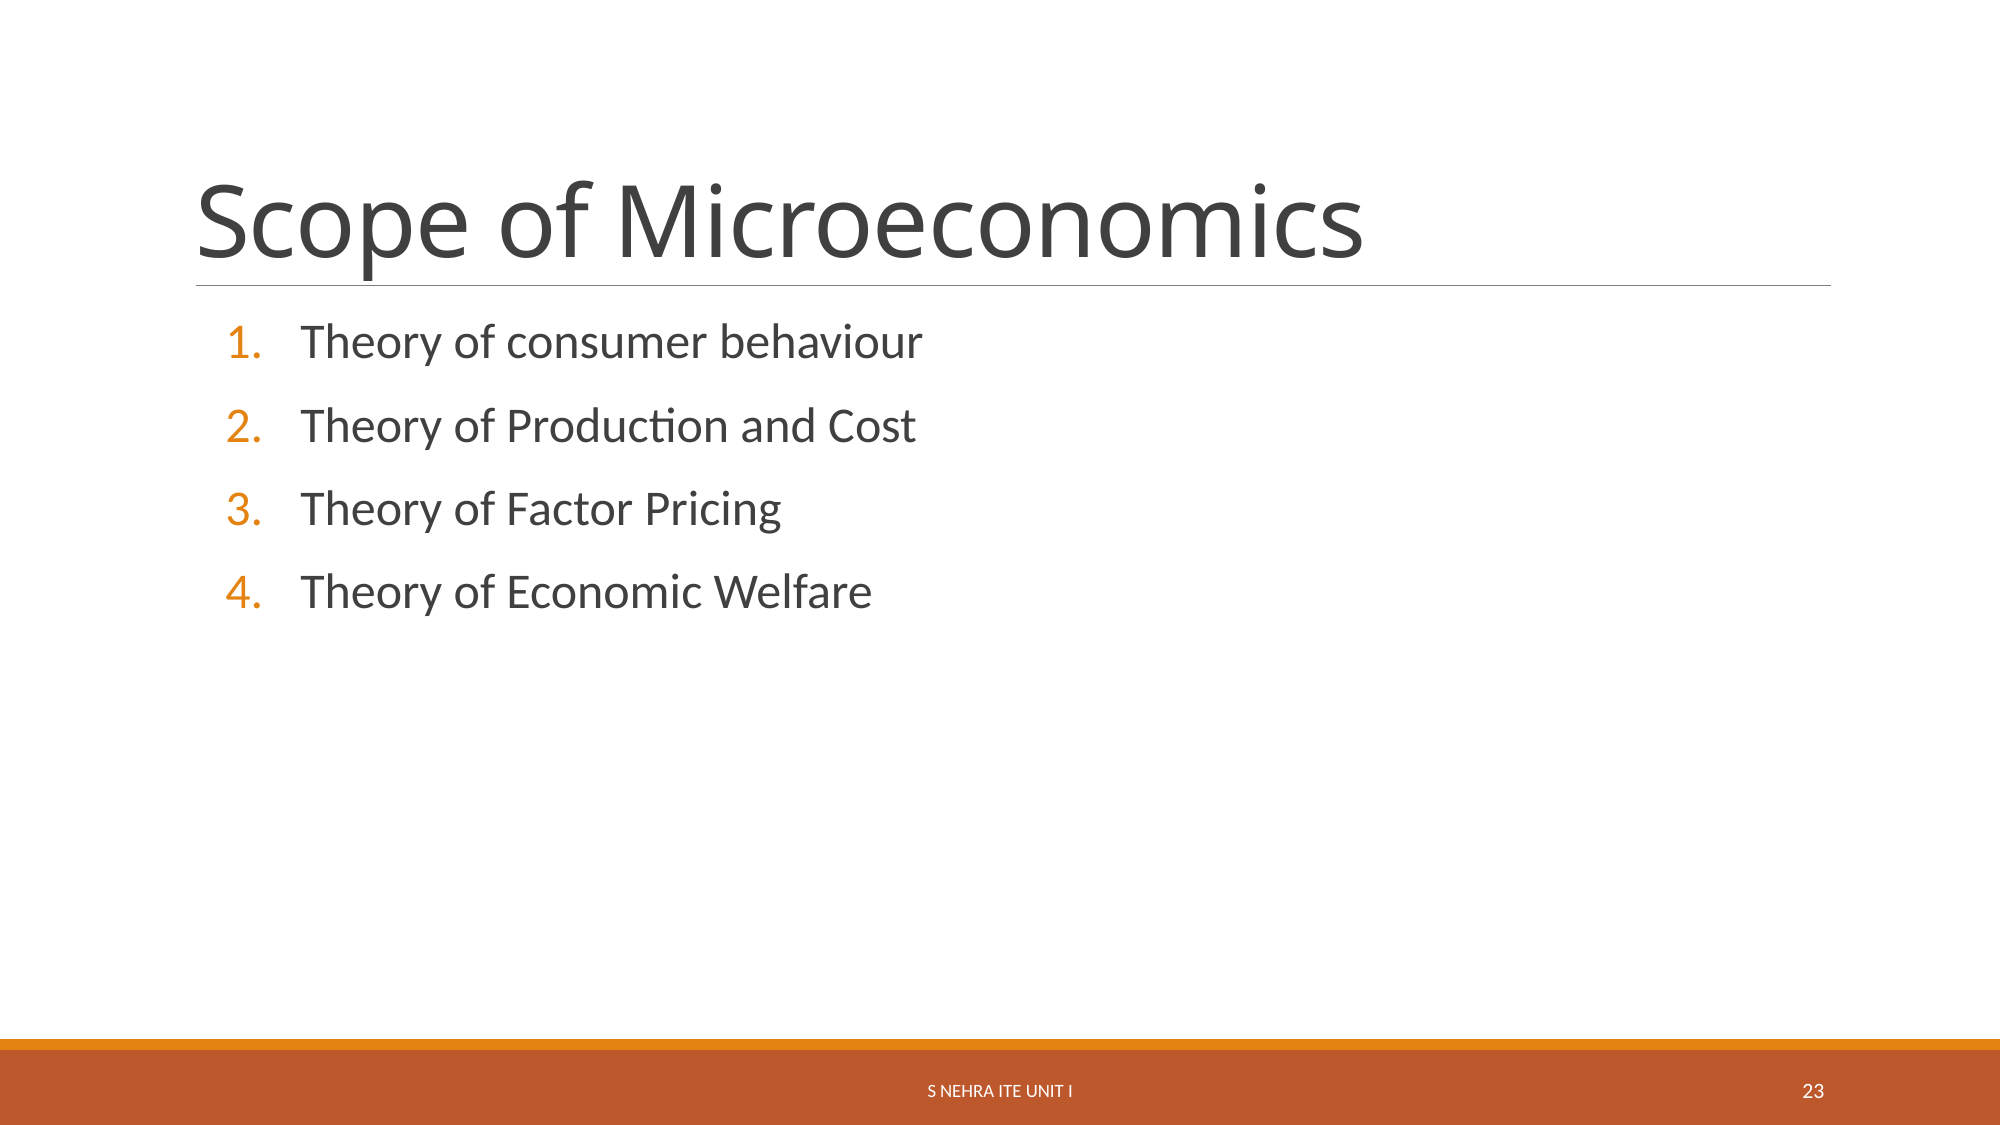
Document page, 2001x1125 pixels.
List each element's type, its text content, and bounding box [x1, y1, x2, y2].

list Theory of consumer behaviour Theory of Production and Cost Theory of Factor Pricing Theory of Economic Welfare [225, 308, 1488, 984]
slide_number 23 [1624, 1059, 1840, 1120]
footer S Nehra ITE Unit I [604, 1059, 1396, 1120]
title Scope of Microeconomics [180, 47, 1830, 285]
